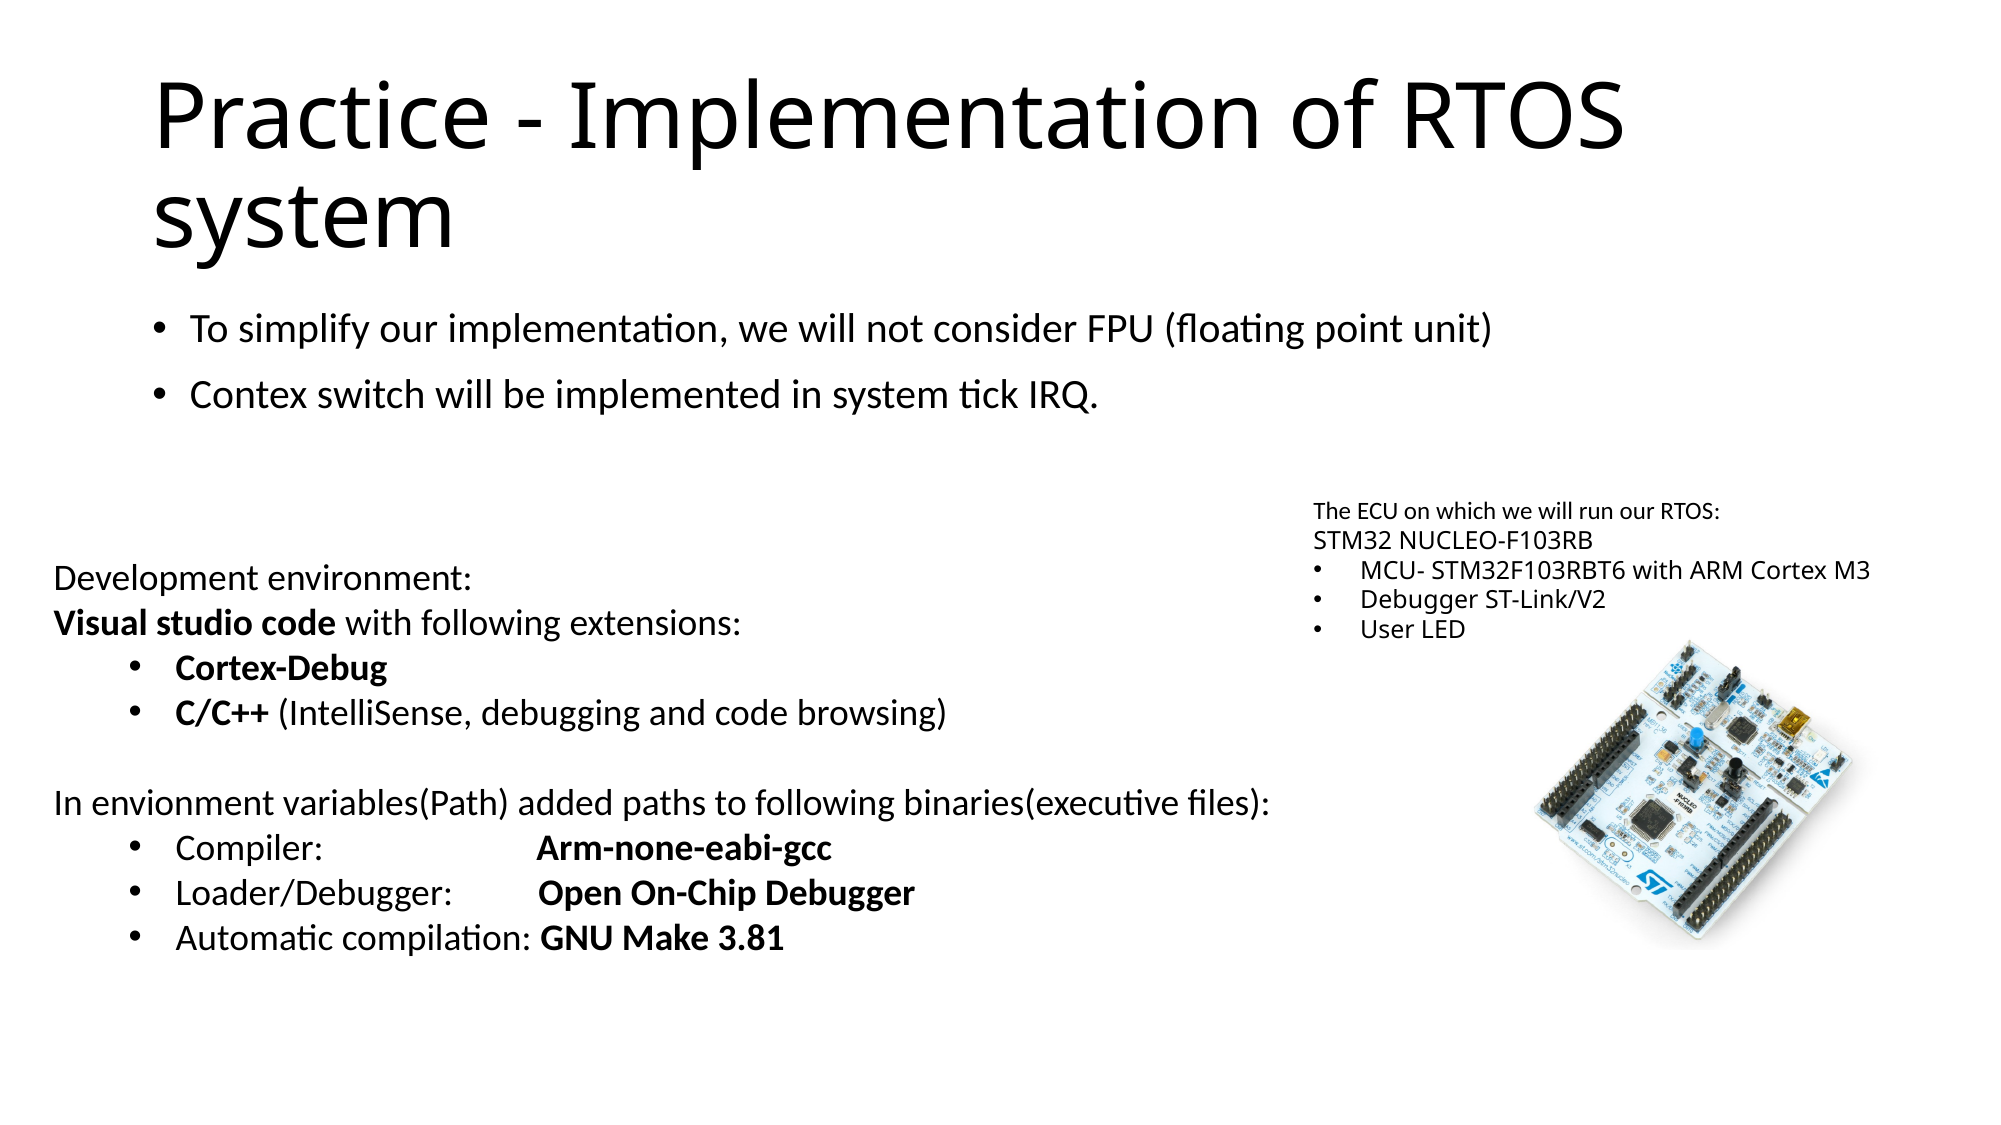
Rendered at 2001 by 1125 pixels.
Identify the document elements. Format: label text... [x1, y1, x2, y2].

title Practice - Implementation of RTOS system [137, 59, 1863, 278]
list To simplify our implementation, we will not consider FPU (floating point unit) Contex switch will be implemented in system tick IRQ. [137, 299, 1863, 465]
text_box The ECU on which we will run our RTOS: STM32 NUCLEO-F103RB MCU- STM32F103RBT6 with ARM Cortex M3 Debugger ST-Link/V2 User LED [1298, 486, 1906, 697]
text_box Development environment: Visual studio code with following extensions: Cortex-Debug C/C++ (IntelliSense, debugging and code browsing) In envionment variables(Path) added paths to following binaries(executive files): Compiler: Arm-none-eabi-gcc Loader/Debugger: Open On-Chip Debugger Automatic compilation: GNU Make 3.81 [38, 545, 1364, 966]
picture [1499, 624, 1906, 950]
